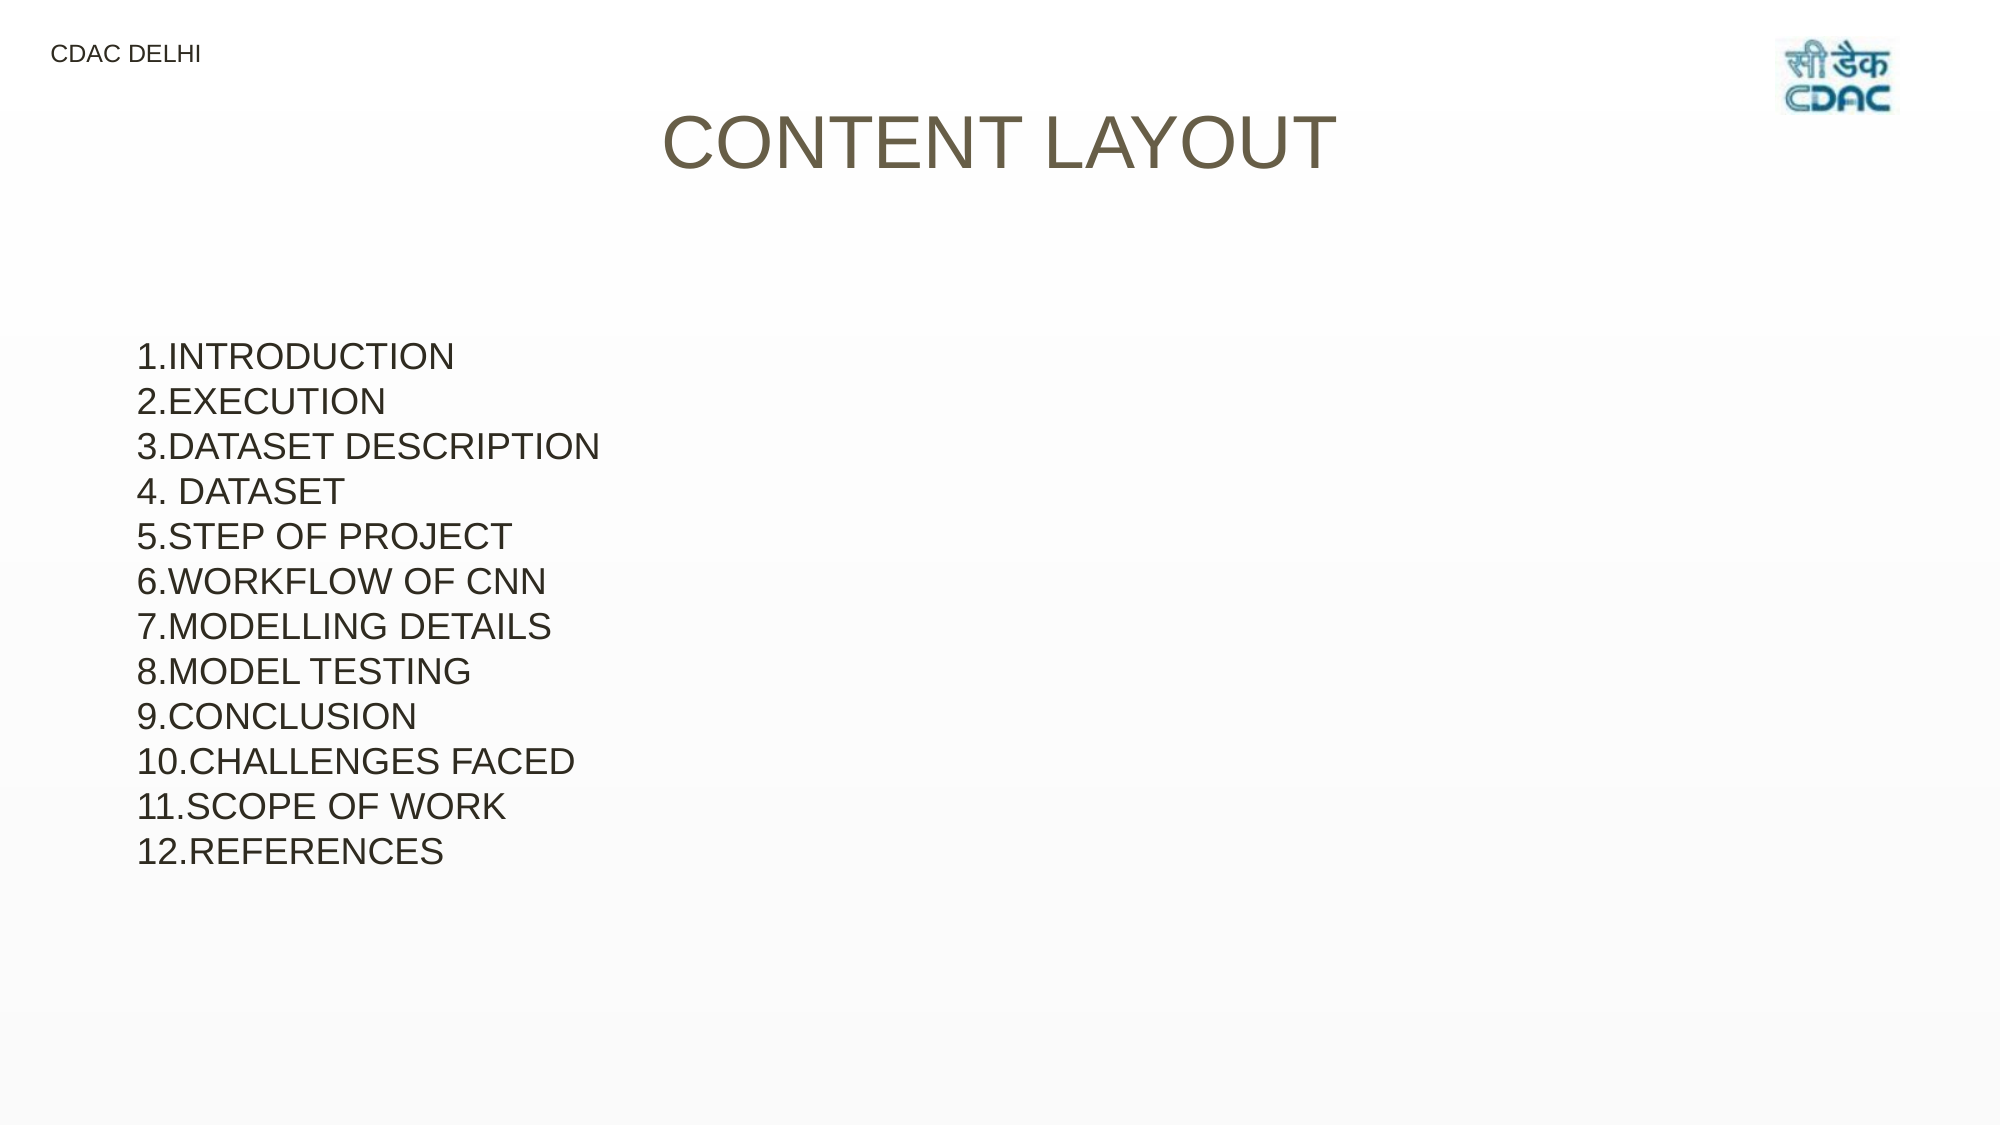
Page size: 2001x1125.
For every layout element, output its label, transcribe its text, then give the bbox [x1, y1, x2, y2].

text_box 1.INTRODUCTION 2.EXECUTION 3.DATASET DESCRIPTION 4. DATASET 5.STEP OF PROJECT 6.WORKFLOW OF CNN 7.MODELLING DETAILS 8.MODEL TESTING 9.CONCLUSION 10.CHALLENGES FACED 11.SCOPE OF WORK 12.REFERENCES [121, 324, 617, 970]
text_box CDAC DELHI [35, 29, 229, 75]
picture [1774, 36, 1901, 115]
title CONTENT LAYOUT [99, 44, 1901, 233]
